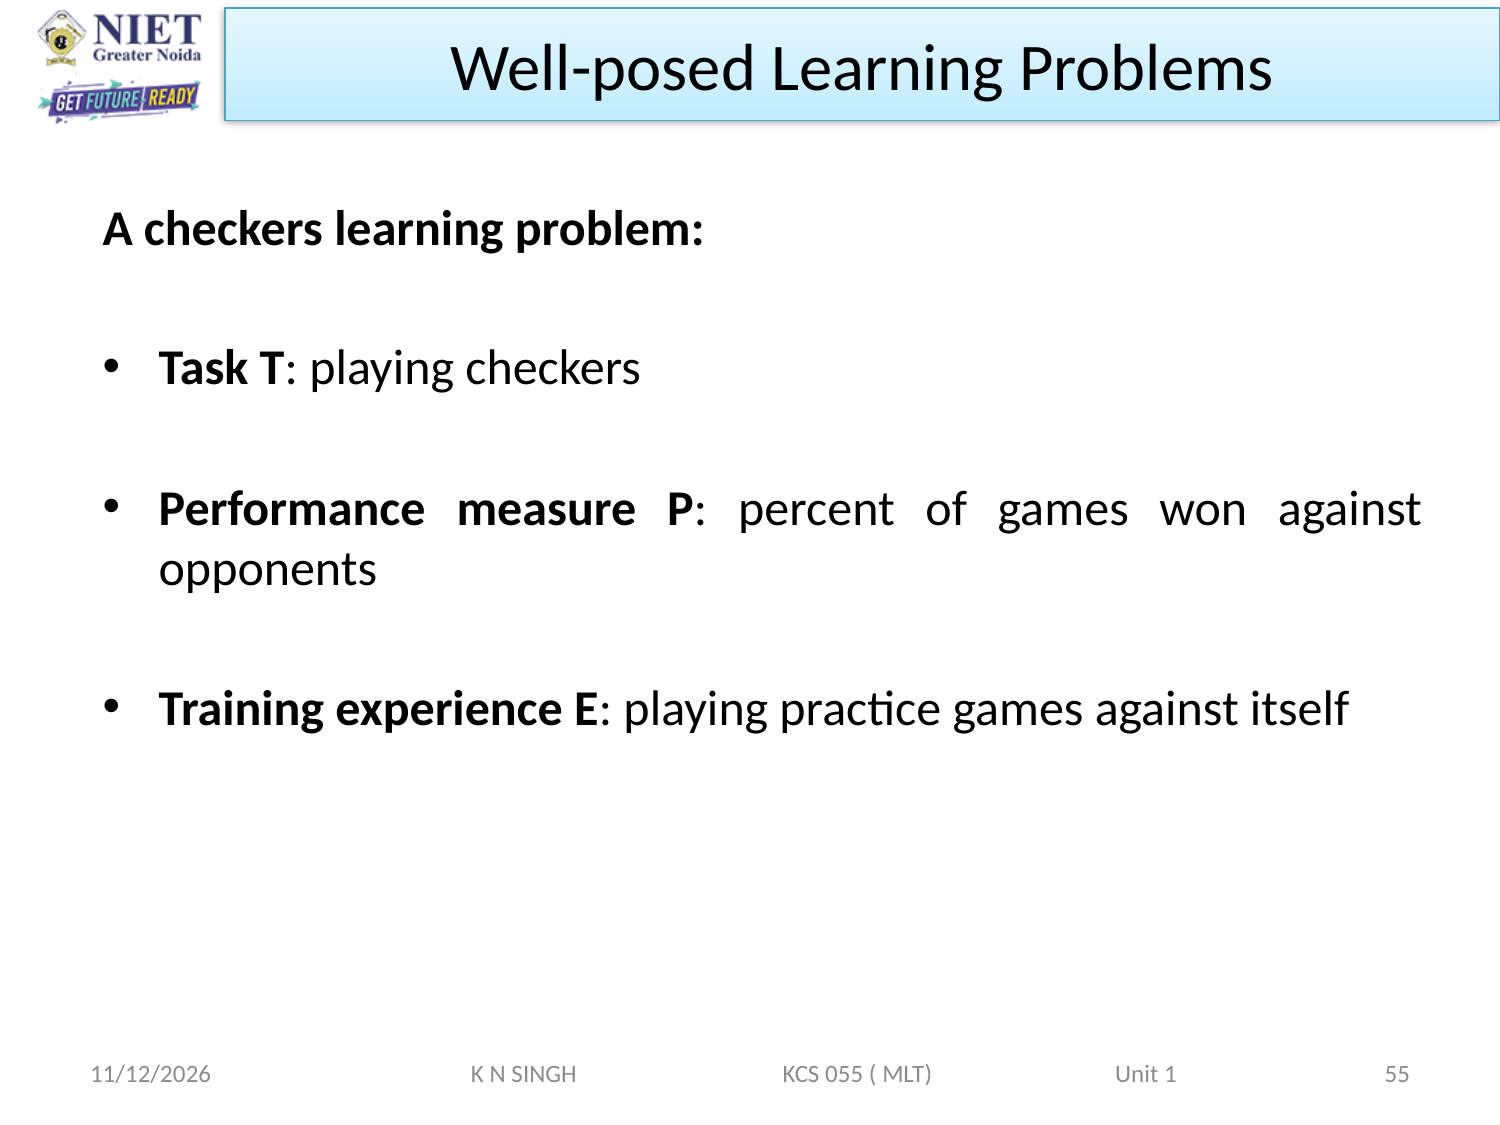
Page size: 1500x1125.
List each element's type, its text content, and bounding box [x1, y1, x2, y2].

footer K N SINGH KCS 055 ( MLT) Unit 1 [412, 1042, 1074, 1103]
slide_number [75, 1042, 412, 1103]
text_box Well-posed Learning Problems [241, 7, 1500, 121]
slide_number 55 [1074, 1042, 1425, 1103]
picture [0, 0, 238, 135]
list A checkers learning problem: Task T: playing checkers Performance measure P: percent of games won against opponents Training experience E: playing practice games against itself [87, 187, 1438, 930]
